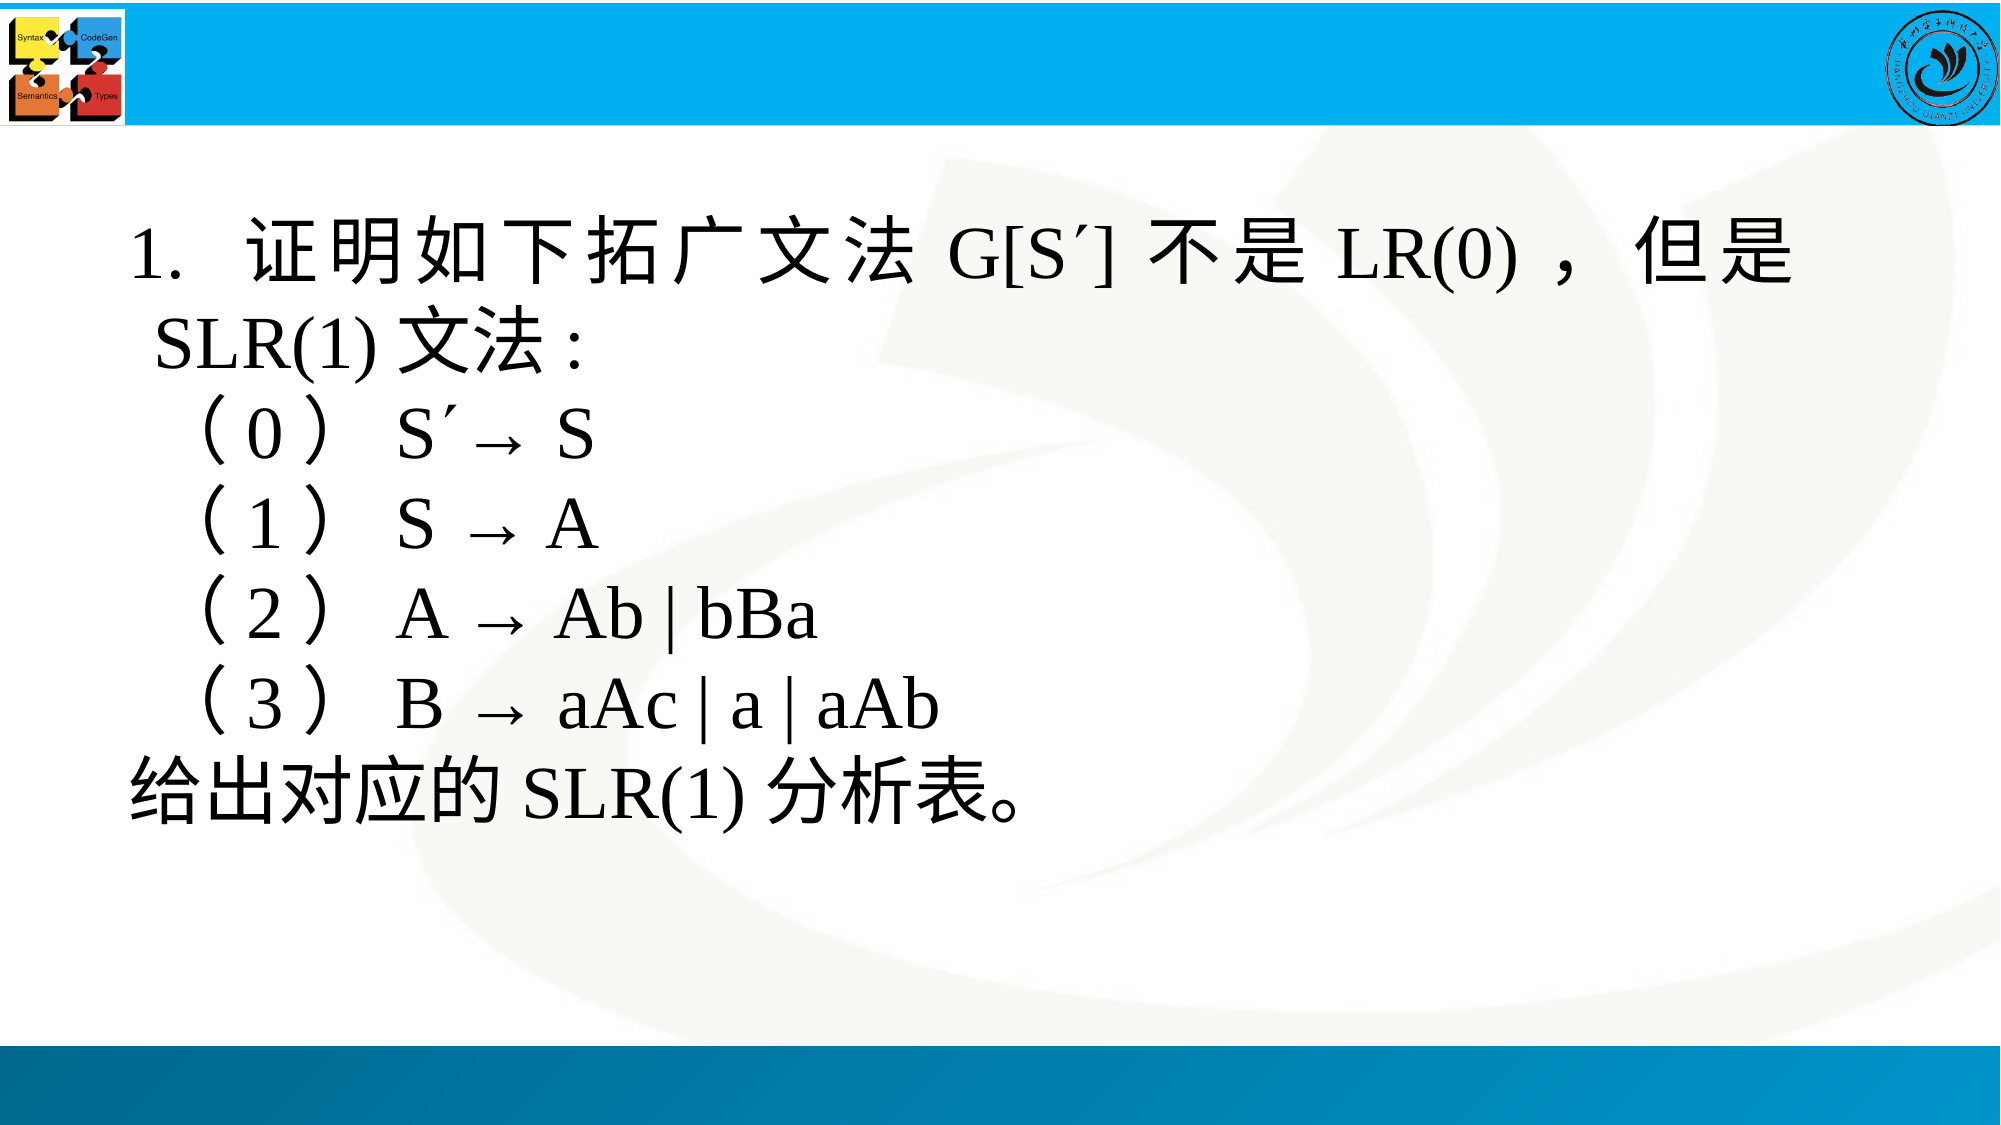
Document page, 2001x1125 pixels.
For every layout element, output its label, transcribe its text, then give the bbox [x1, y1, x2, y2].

text_box 1. 证明如下拓广文法G[S]不是LR(0)，但是SLR(1)文法: （0）S→ S （1）S → A （2）A → Ab | bBa （3）B → aAc | a | aAb 给出对应的SLR(1)分析表。 [114, 196, 1827, 841]
